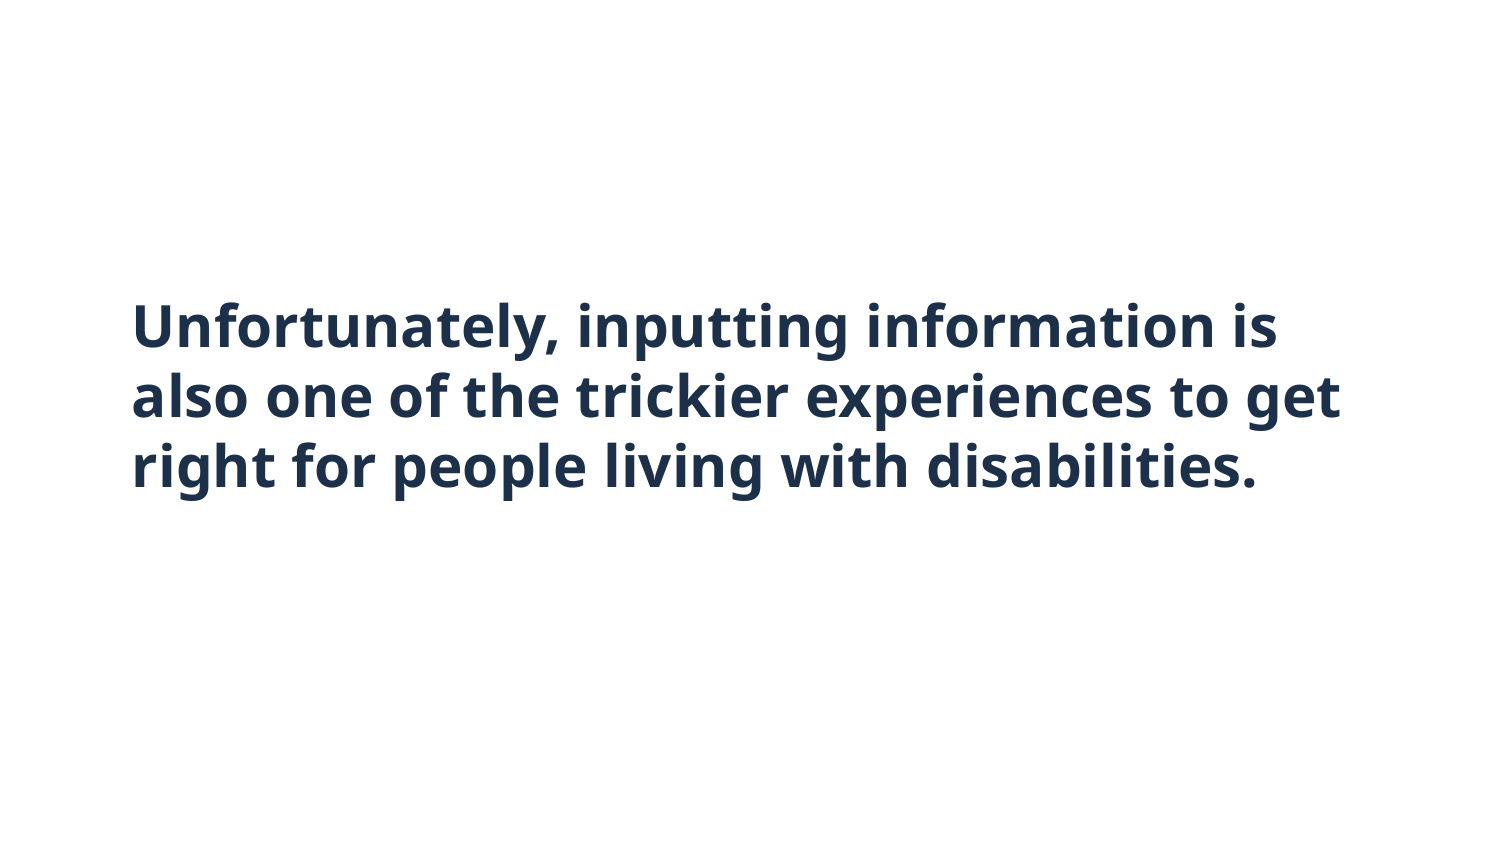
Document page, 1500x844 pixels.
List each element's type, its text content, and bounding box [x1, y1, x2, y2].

title Unfortunately, inputting information is also one of the trickier experiences to get right for people living with disabilities. [116, 87, 1379, 701]
